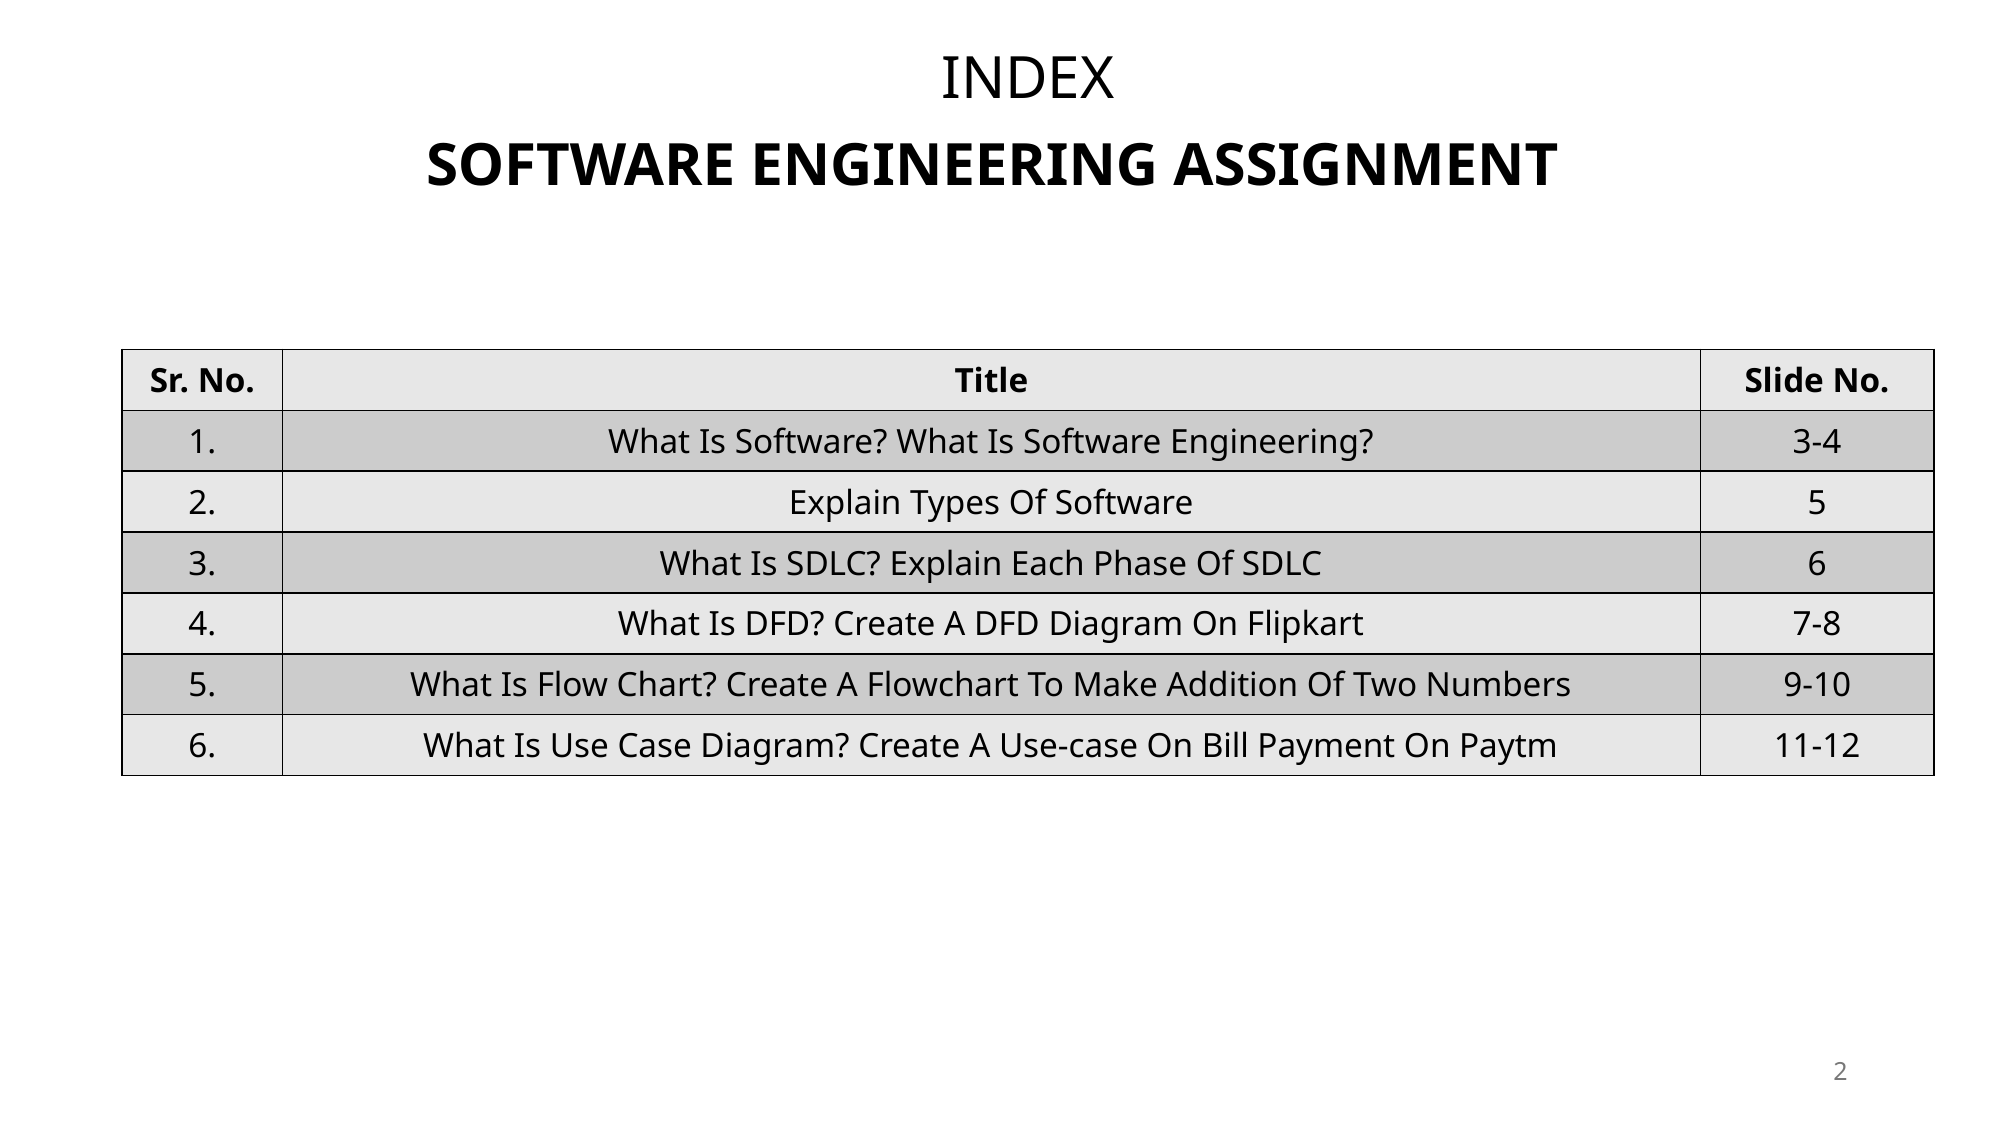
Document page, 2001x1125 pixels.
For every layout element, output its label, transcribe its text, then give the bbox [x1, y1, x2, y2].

table_cell 6 [1701, 533, 1933, 592]
table_cell 2. [123, 472, 282, 531]
text_box SOFTWARE ENGINEERING ASSIGNMENT [368, 119, 1632, 204]
table_cell 4. [123, 594, 282, 653]
table_cell 11-12 [1701, 715, 1933, 775]
table_cell What Is Flow Chart? Create A Flowchart To Make Addition Of Two Numbers [283, 655, 1700, 714]
table_cell 5. [123, 655, 282, 714]
table_cell What Is SDLC? Explain Each Phase Of SDLC [283, 533, 1700, 592]
table_header Sr. No. [123, 350, 282, 410]
table_cell What Is DFD? Create A DFD Diagram On Flipkart [283, 594, 1700, 653]
table_header Slide No. [1701, 350, 1933, 410]
table_cell 1. [123, 411, 282, 470]
table_cell 9-10 [1701, 655, 1933, 714]
slide_number 2 [1412, 1042, 1863, 1103]
table_cell 3-4 [1701, 411, 1933, 470]
table_cell 6. [123, 715, 282, 775]
table_cell What Is Use Case Diagram? Create A Use-case On Bill Payment On Paytm [283, 715, 1700, 775]
table_cell 5 [1701, 472, 1933, 531]
table_header Title [283, 350, 1700, 410]
table_cell Explain Types Of Software [283, 472, 1700, 531]
table_cell 3. [123, 533, 282, 592]
text_box INDEX [902, 33, 1154, 118]
table_cell What Is Software? What Is Software Engineering? [283, 411, 1700, 470]
table_cell 7-8 [1701, 594, 1933, 653]
